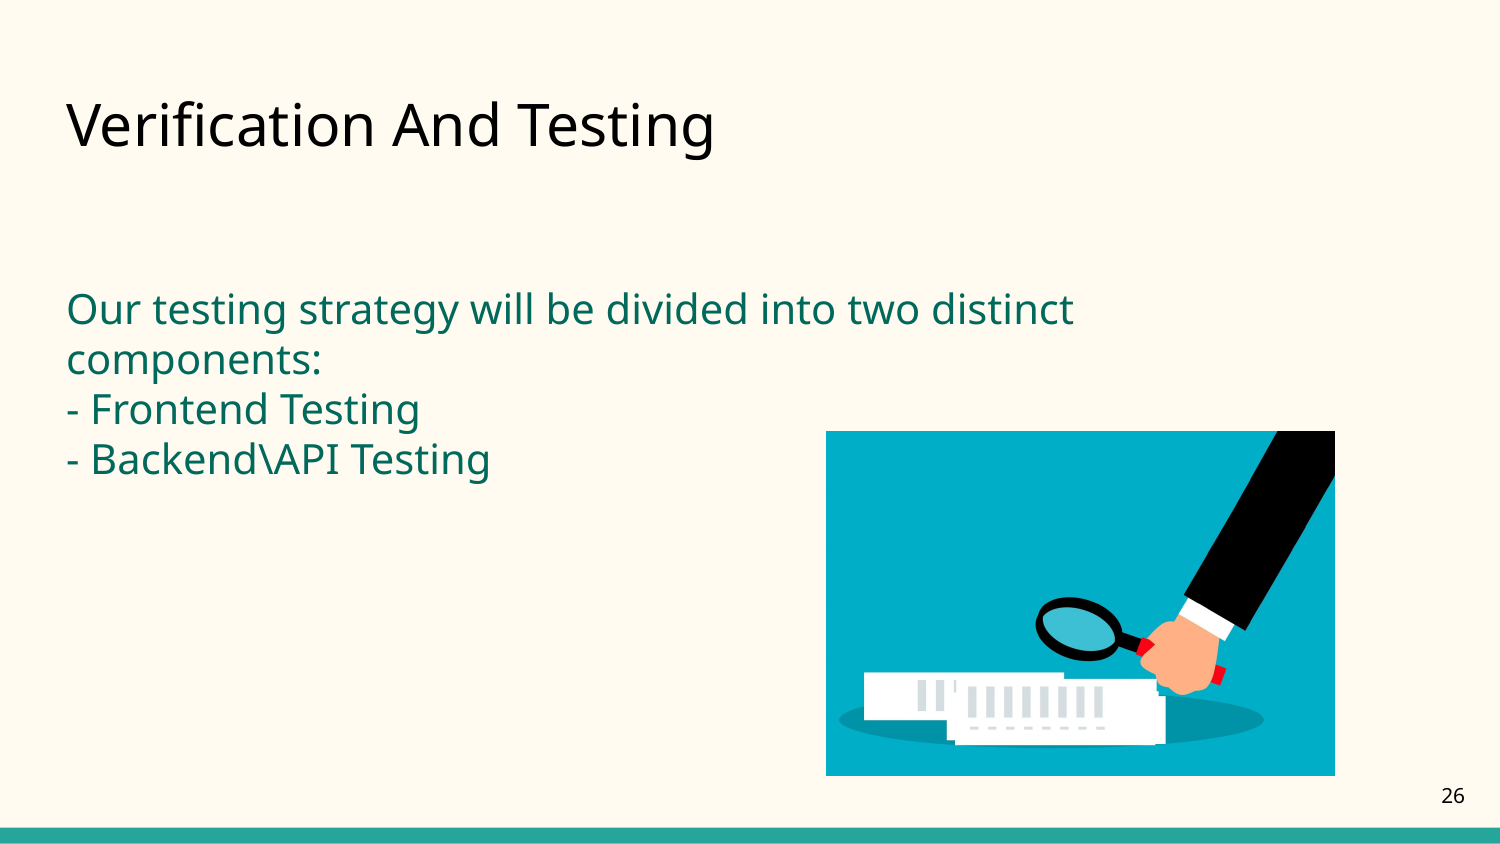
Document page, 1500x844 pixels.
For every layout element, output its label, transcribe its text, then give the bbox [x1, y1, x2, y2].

picture [825, 431, 1336, 776]
title Verification And Testing [51, 72, 1449, 174]
slide_number ‹#› [1389, 764, 1480, 830]
text_box Our testing strategy will be divided into two distinct components: - Frontend Testing - Backend\API Testing [51, 267, 1346, 498]
